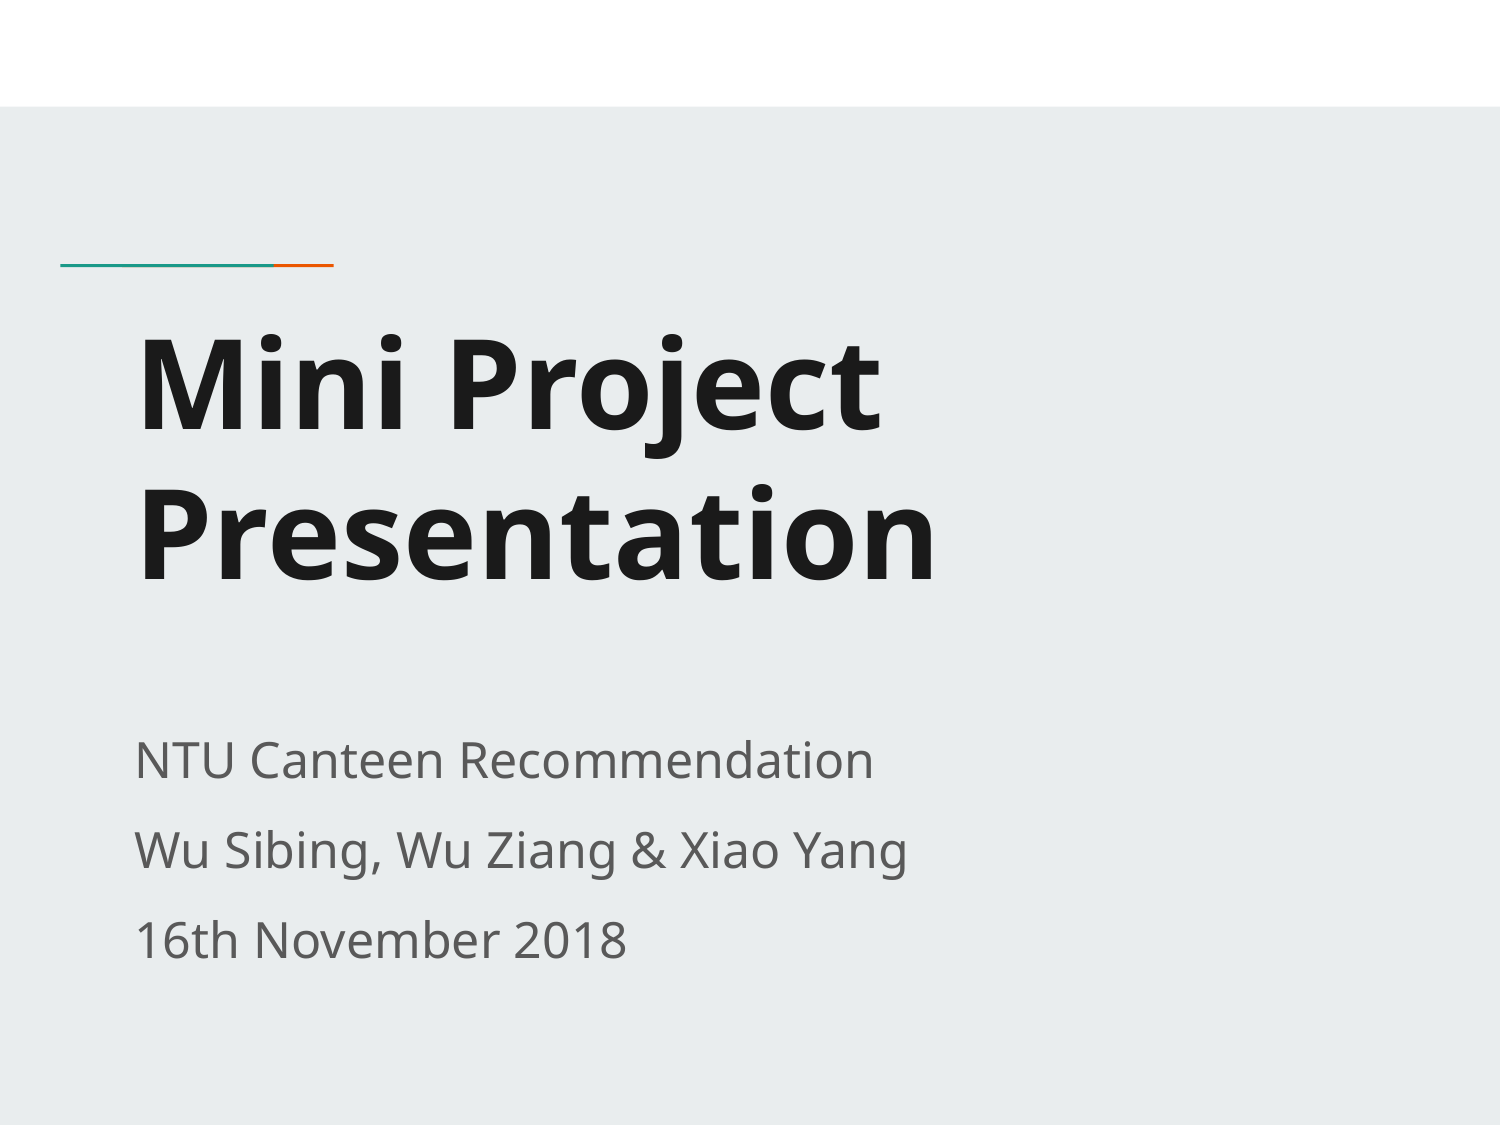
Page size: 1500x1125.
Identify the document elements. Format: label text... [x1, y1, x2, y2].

subtitle NTU Canteen Recommendation Wu Sibing, Wu Ziang & Xiao Yang 16th November 2018 [119, 683, 1381, 957]
title Mini Project Presentation [119, 289, 1381, 654]
